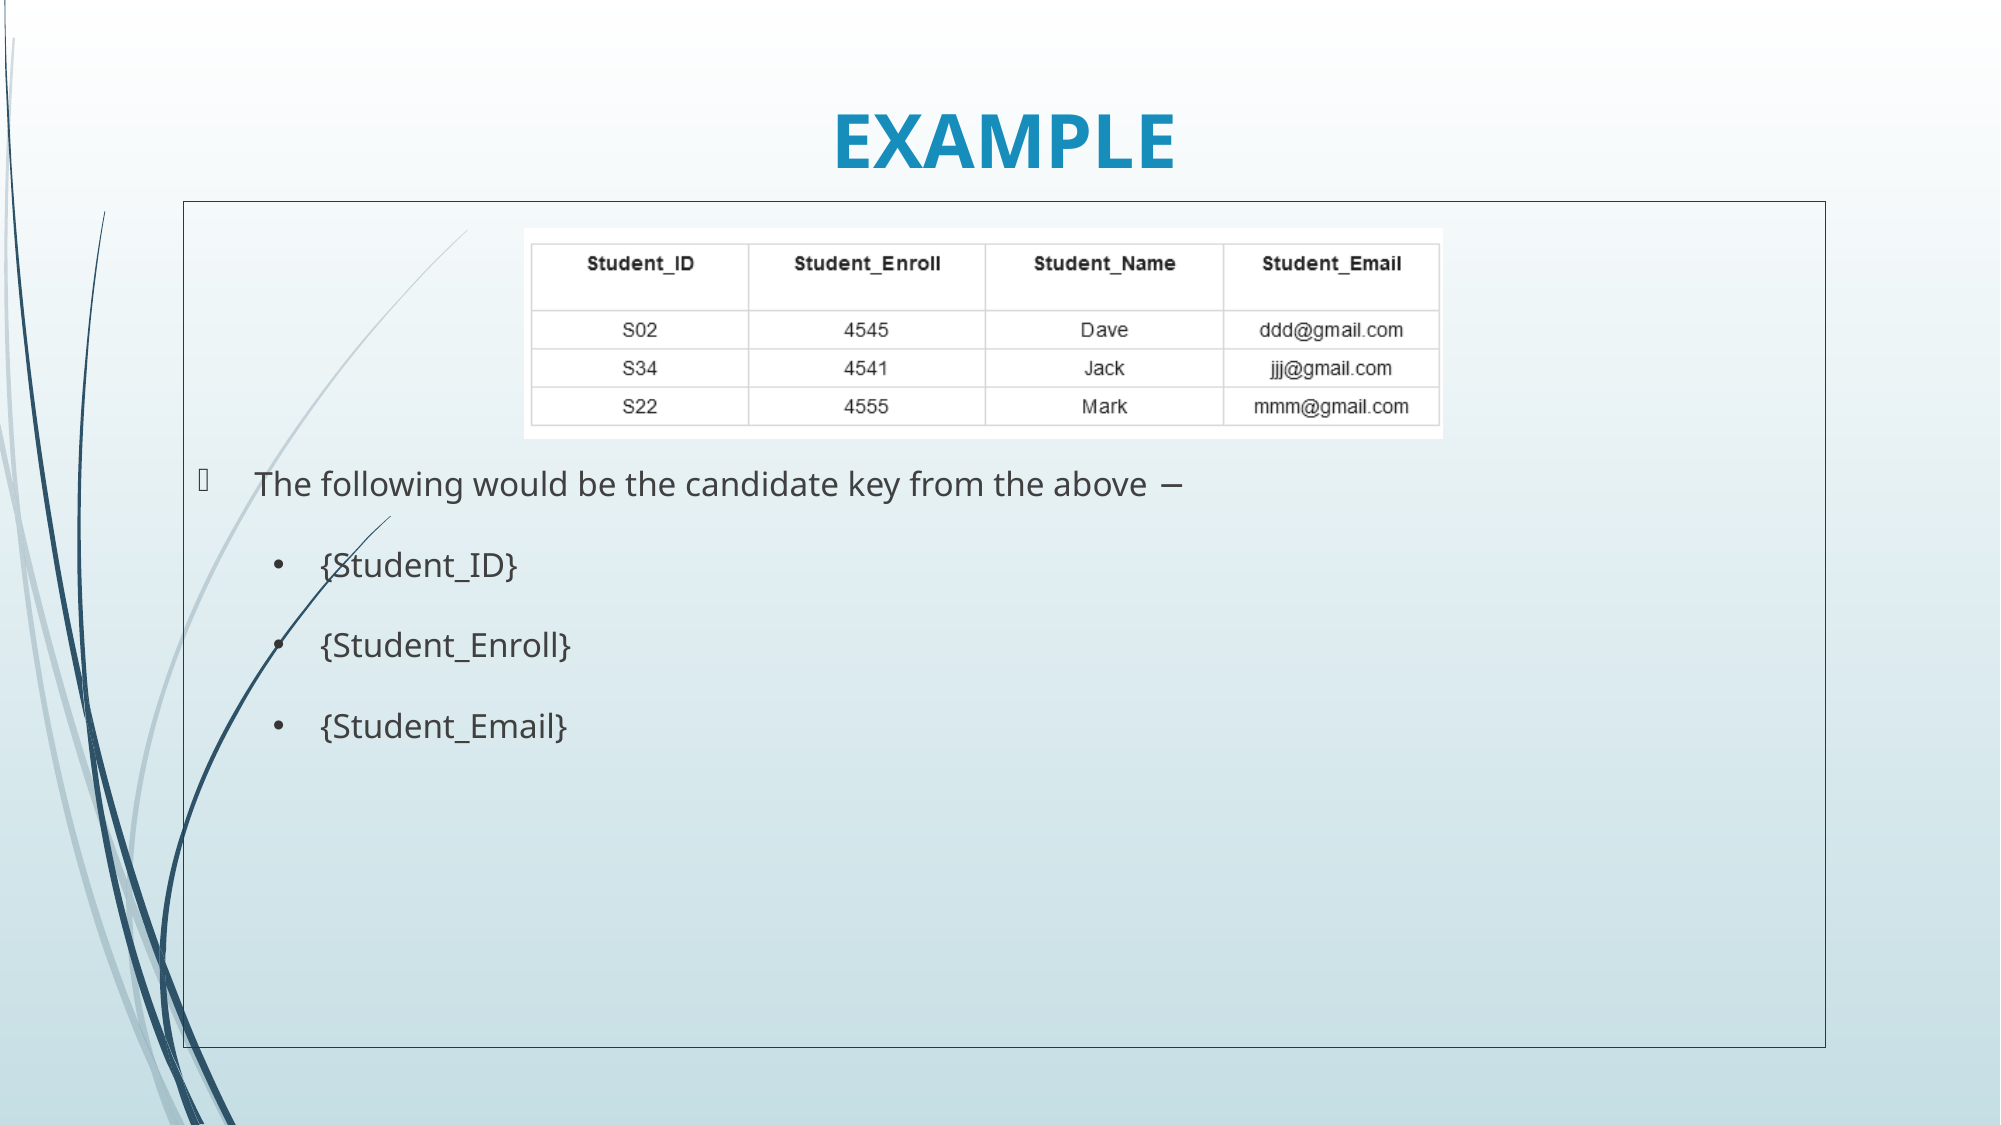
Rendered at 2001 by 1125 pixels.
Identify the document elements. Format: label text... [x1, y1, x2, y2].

title EXAMPLE [183, 33, 1826, 201]
picture [524, 228, 1443, 439]
list The following would be the candidate key from the above − {Student_ID} {Student_Enroll} {Student_Email} [183, 201, 1826, 1048]
